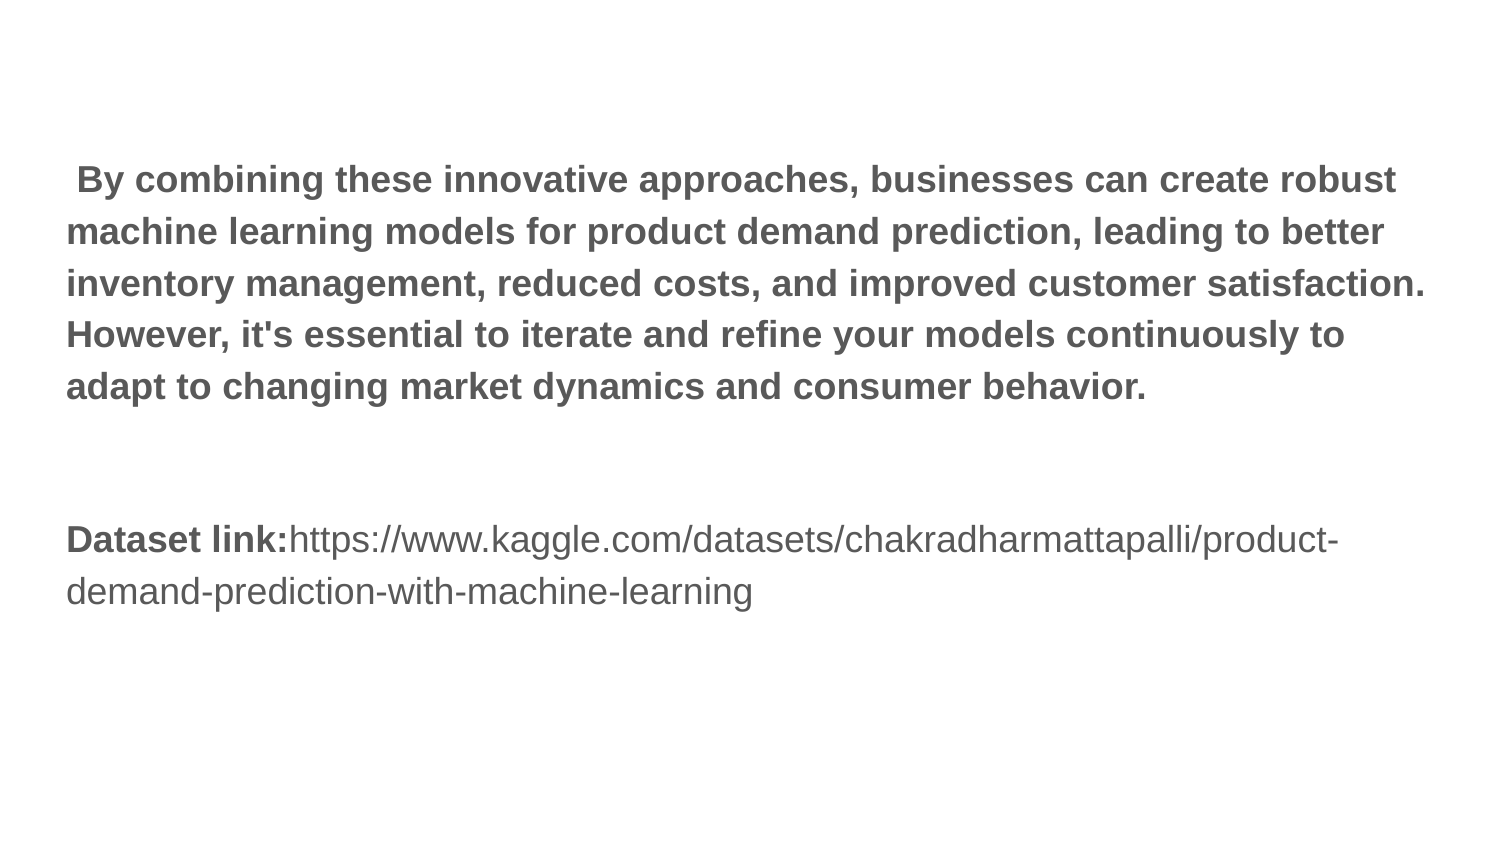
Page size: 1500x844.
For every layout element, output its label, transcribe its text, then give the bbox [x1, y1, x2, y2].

list By combining these innovative approaches, businesses can create robust machine learning models for product demand prediction, leading to better inventory management, reduced costs, and improved customer satisfaction. However, it's essential to iterate and refine your models continuously to adapt to changing market dynamics and consumer behavior. Dataset link:https://www.kaggle.com/datasets/chakradharmattapalli/product-demand-prediction-with-machine-learning [51, 133, 1449, 750]
